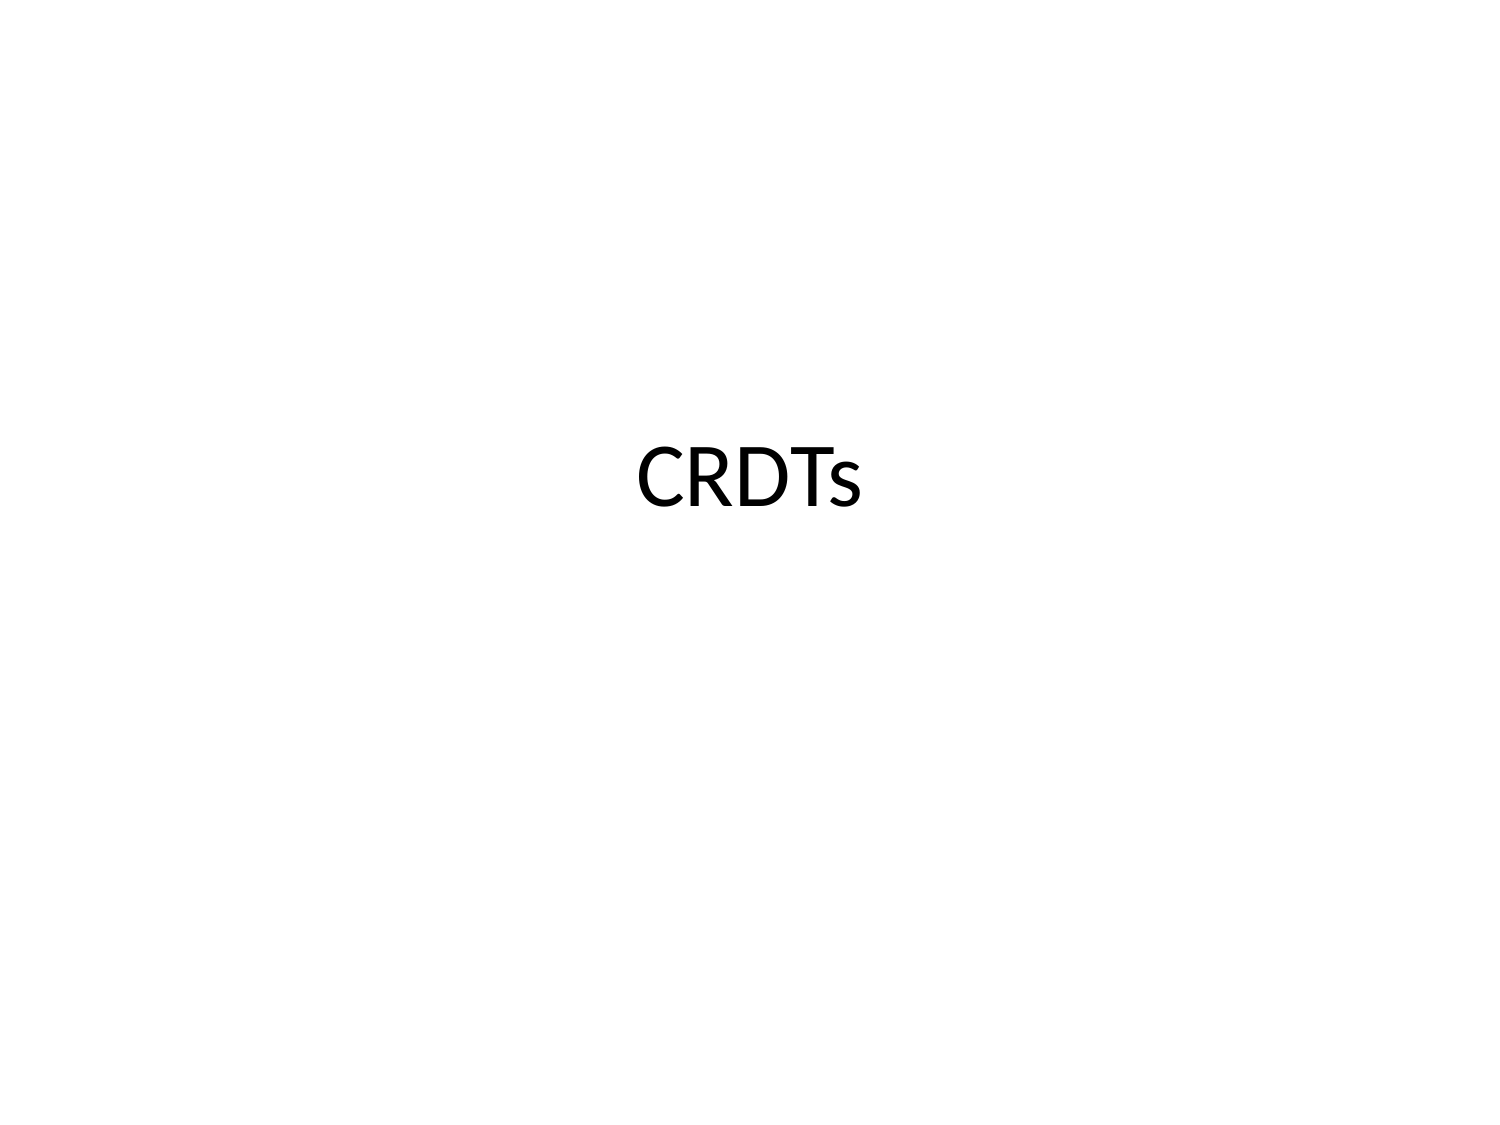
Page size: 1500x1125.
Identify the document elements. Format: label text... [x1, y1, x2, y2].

title CRDTs [112, 349, 1388, 591]
